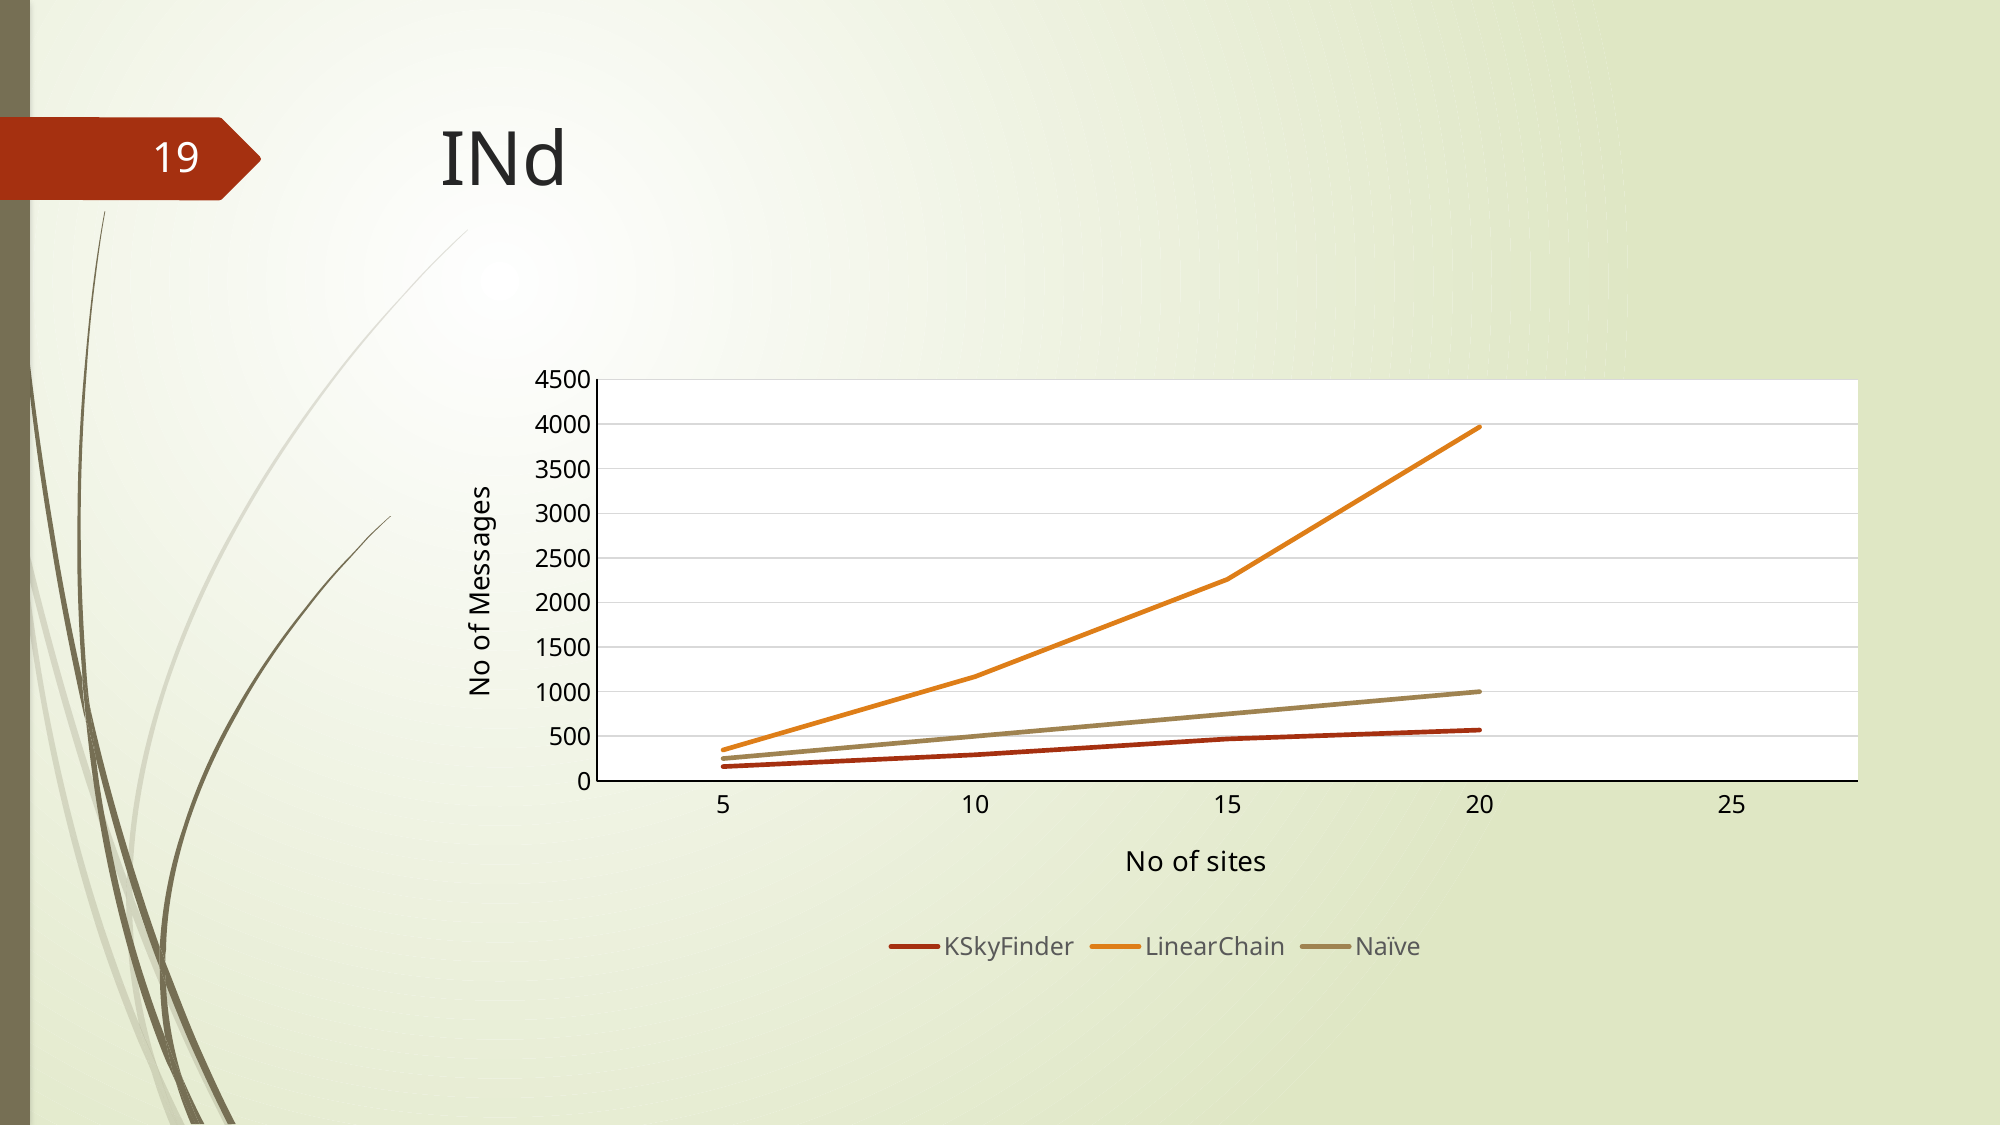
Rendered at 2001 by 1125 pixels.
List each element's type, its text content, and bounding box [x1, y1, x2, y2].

slide_number 19 [87, 129, 216, 190]
chart [424, 349, 1888, 971]
title INd [425, 102, 1888, 313]
